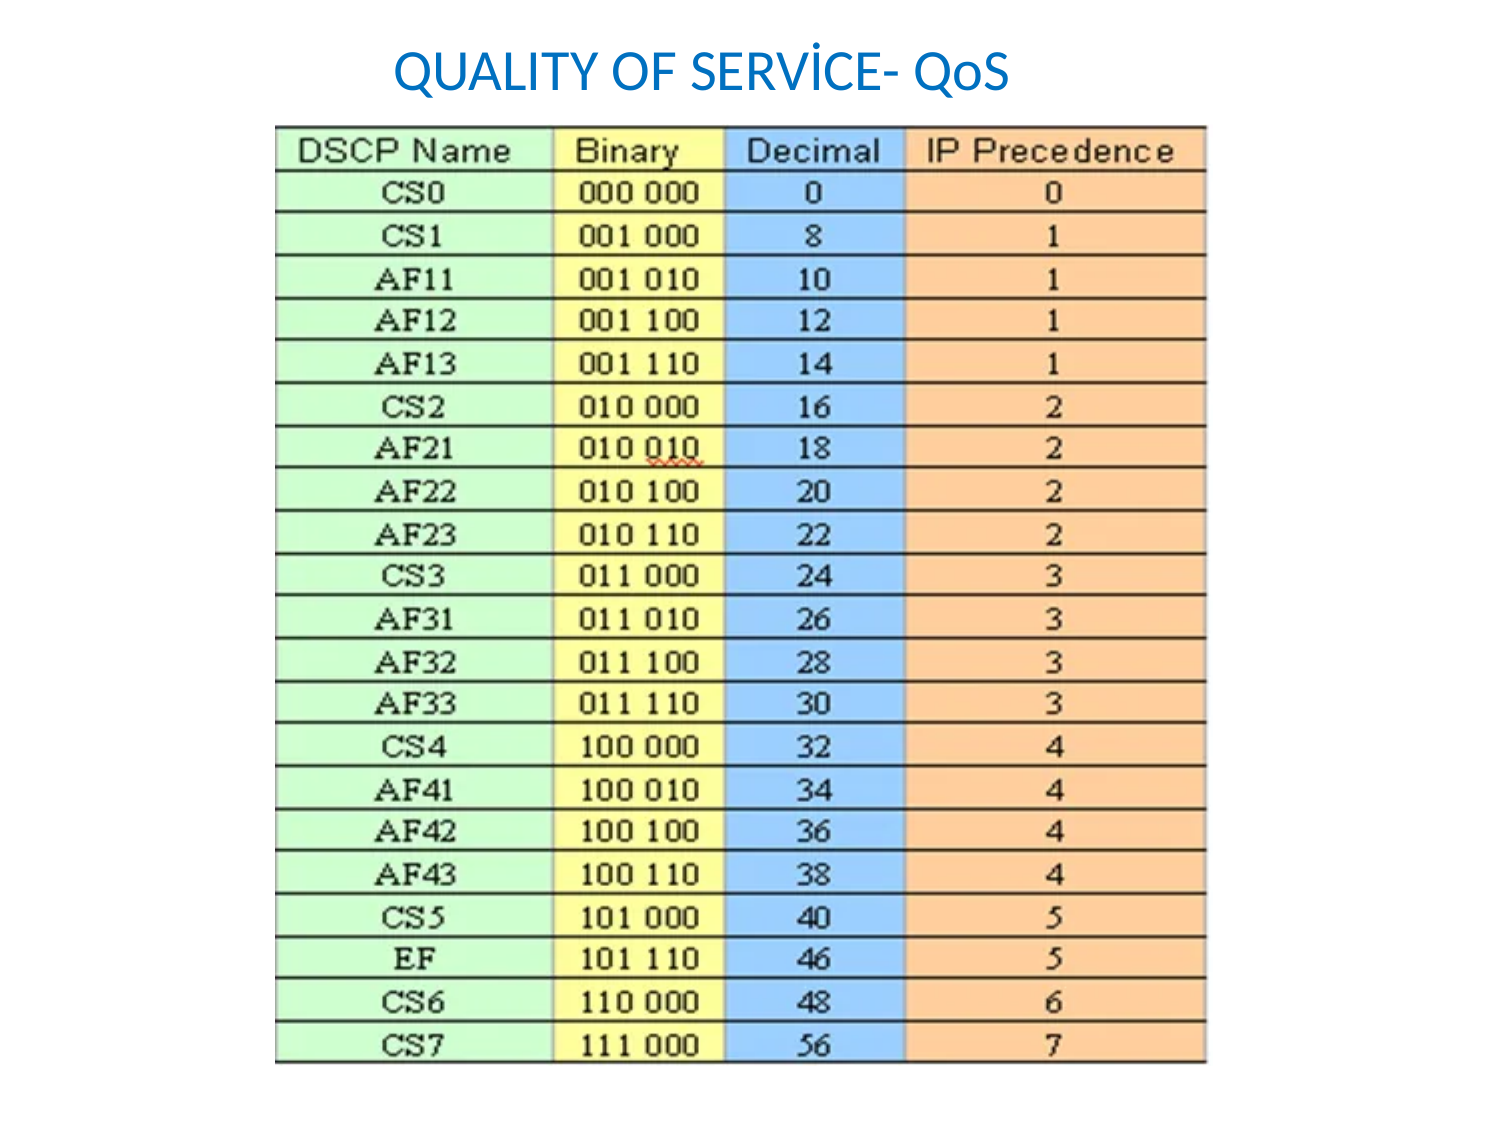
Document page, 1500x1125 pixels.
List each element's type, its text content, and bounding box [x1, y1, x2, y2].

text_box QUALITY OF SERVİCE- QoS [378, 24, 1026, 110]
picture [274, 124, 1213, 1066]
